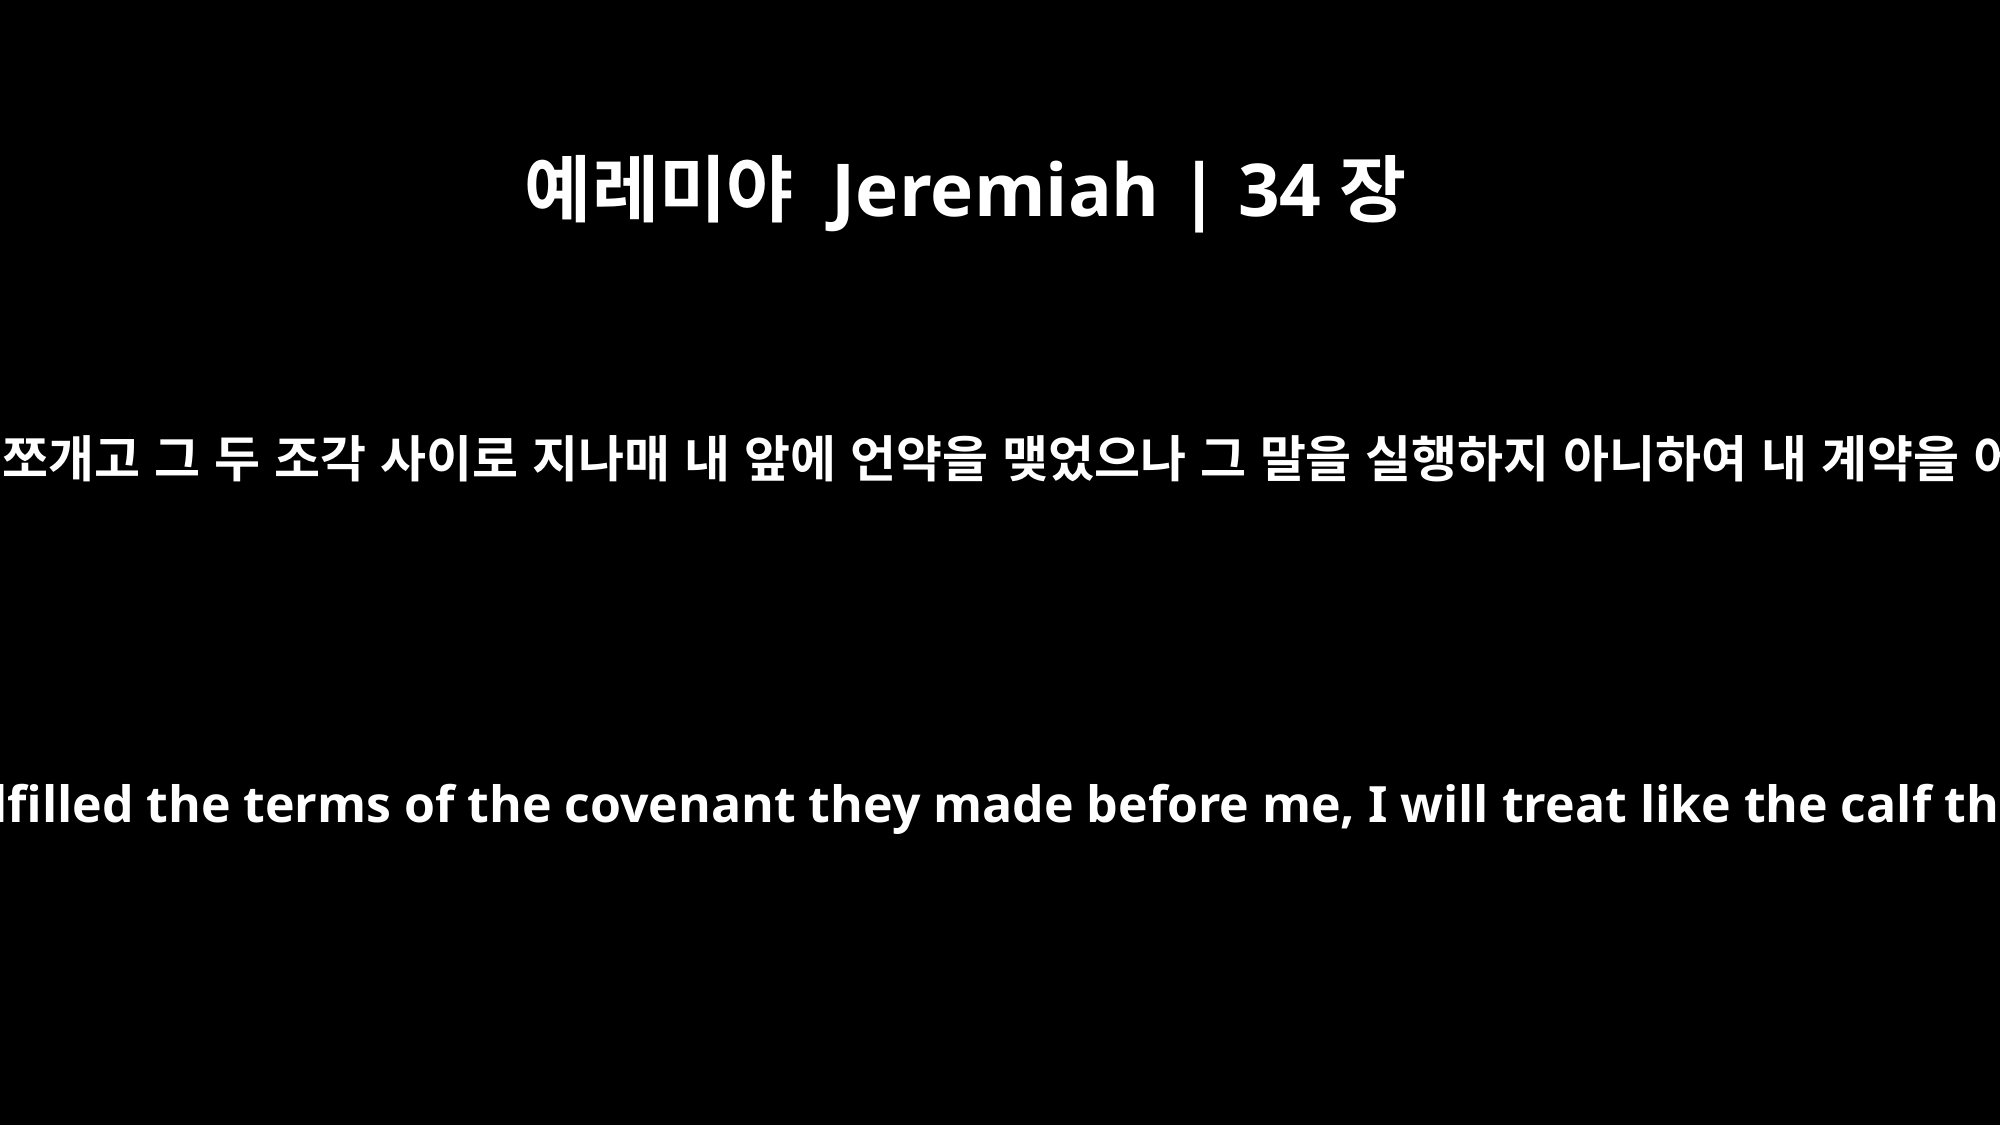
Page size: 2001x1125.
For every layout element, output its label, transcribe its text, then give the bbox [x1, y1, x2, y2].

text_box The men who have violated my covenant and have not fulfilled the terms of the covenant they made before me, I will treat like the calf they cut in two and then walked between its pieces. [0, 764, 2000, 840]
text_box 18 송아지를 둘로 쪼개고 그 두 조각 사이로 지나매 내 앞에 언약을 맺었으나 그 말을 실행하지 아니하여 내 계약을 어긴 그들을 [0, 359, 2000, 495]
text_box 예레미야 Jeremiah | 34장 [510, 136, 1422, 239]
